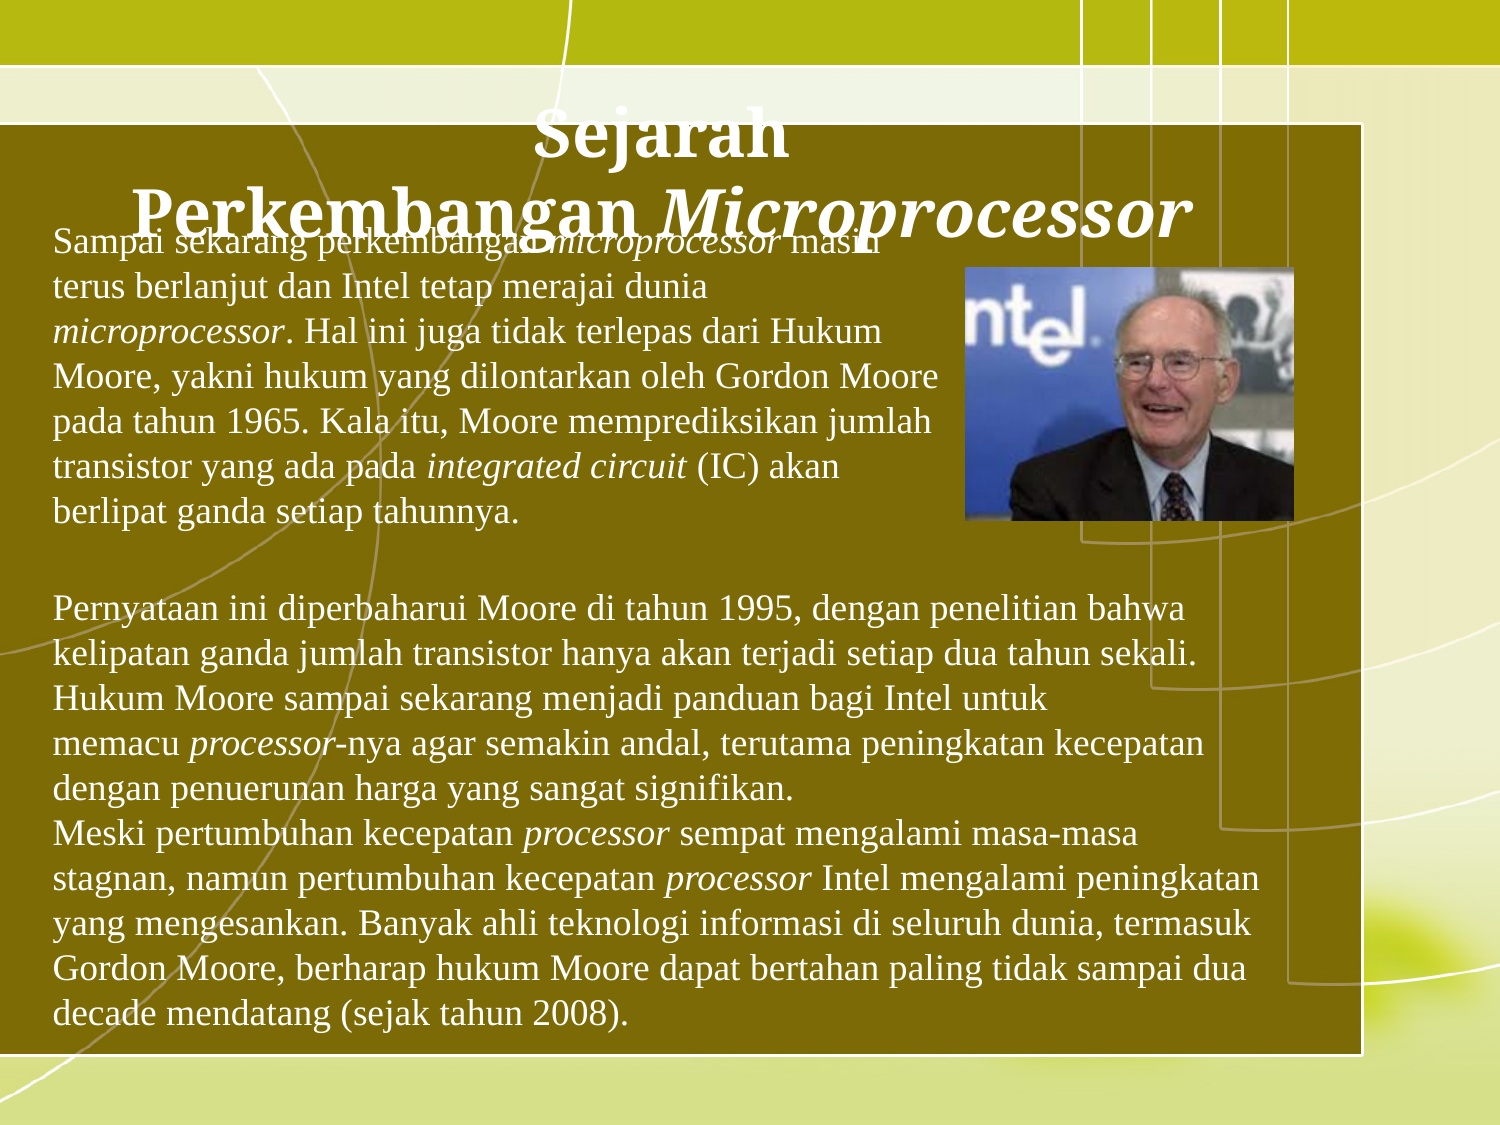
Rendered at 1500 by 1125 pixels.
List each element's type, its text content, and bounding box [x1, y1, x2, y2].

title Sejarah Perkembangan Microprocessor [37, 101, 1288, 207]
picture [0, 0, 1500, 1125]
list Sampai sekarang perkembangan microprocessor masih terus berlanjut dan Intel tetap merajai dunia microprocessor. Hal ini juga tidak terlepas dari Hukum Moore, yakni hukum yang dilontarkan oleh Gordon Moore pada tahun 1965. Kala itu, Moore memprediksikan jumlah transistor yang ada pada integrated circuit (IC) akan berlipat ganda setiap tahunnya. Pernyataan ini diperbaharui Moore di tahun 1995, dengan penelitian bahwa kelipatan ganda jumlah transistor hanya akan terjadi setiap dua tahun sekali. Hukum Moore sampai sekarang menjadi panduan bagi Intel untuk memacu processor-nya agar semakin andal, terutama peningkatan kecepatan dengan penuerunan harga yang sangat signifikan. Meski pertumbuhan kecepatan processor sempat mengalami masa-masa stagnan, namun pertumbuhan kecepatan processor Intel mengalami peningkatan yang mengesankan. Banyak ahli teknologi informasi di seluruh dunia, termasuk Gordon Moore, berharap hukum Moore dapat bertahan paling tidak sampai dua decade mendatang (sejak tahun 2008). [37, 207, 1288, 956]
